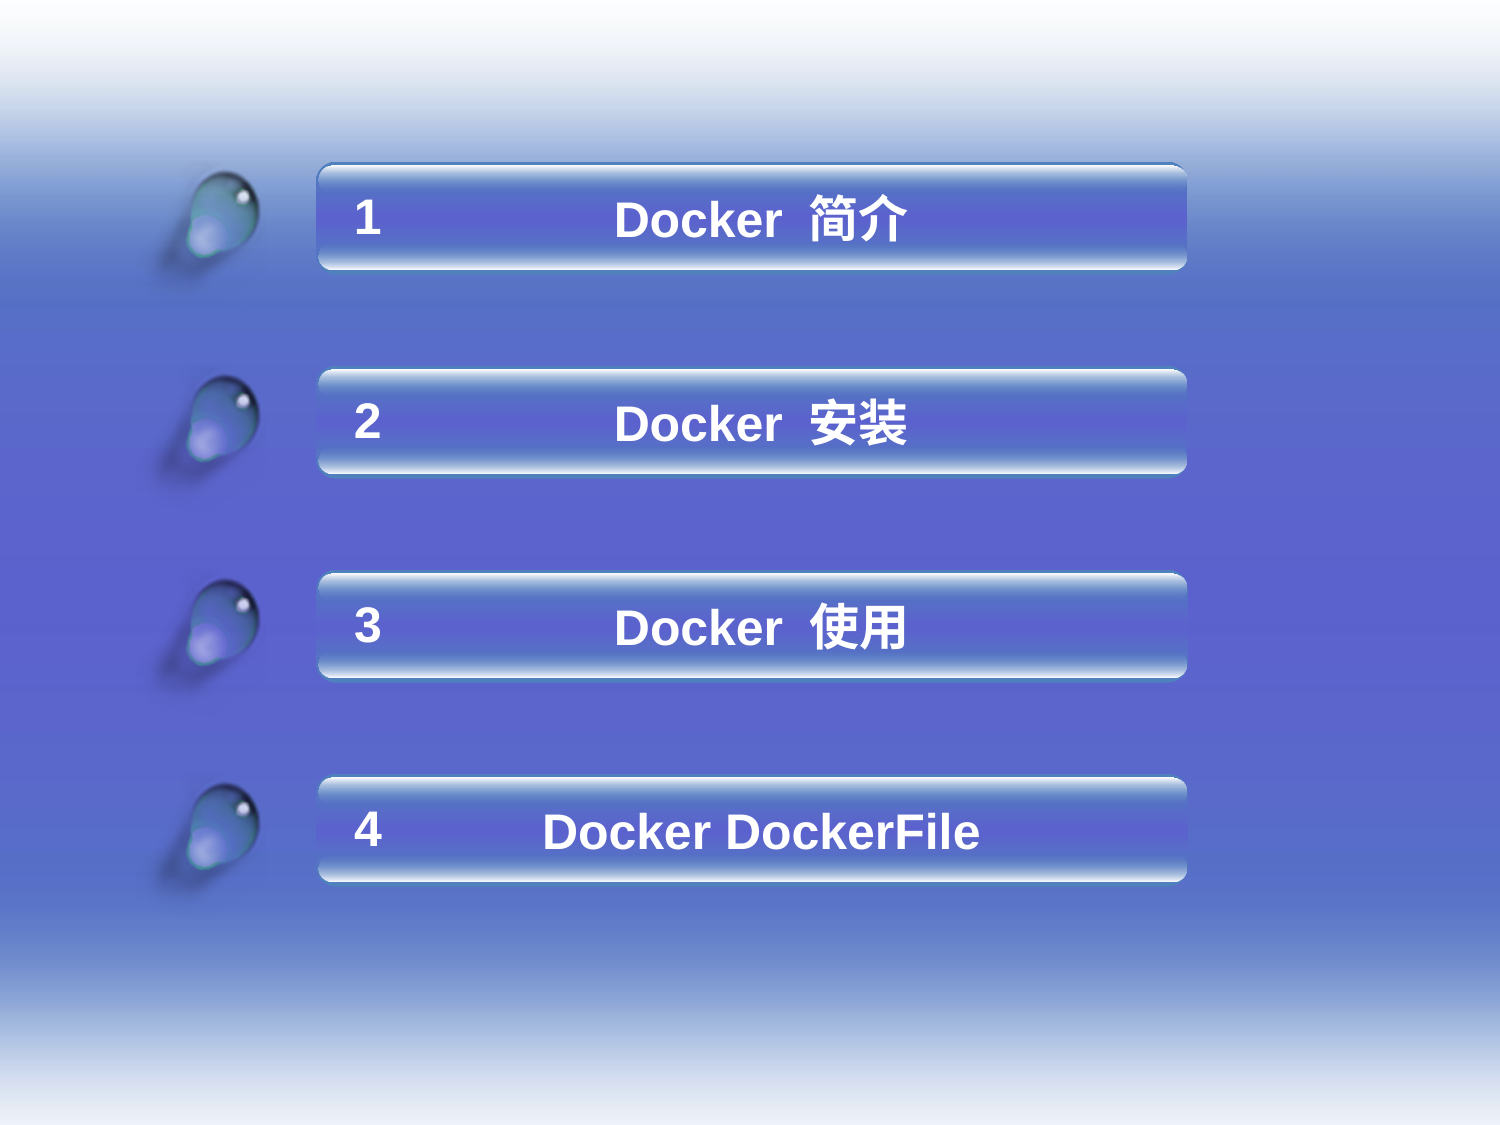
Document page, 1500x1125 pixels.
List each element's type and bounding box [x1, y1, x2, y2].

text_box [135, 568, 1188, 725]
picture [0, 0, 1500, 1125]
text_box [135, 772, 1188, 929]
text_box [135, 160, 1188, 317]
text_box [135, 364, 1188, 521]
